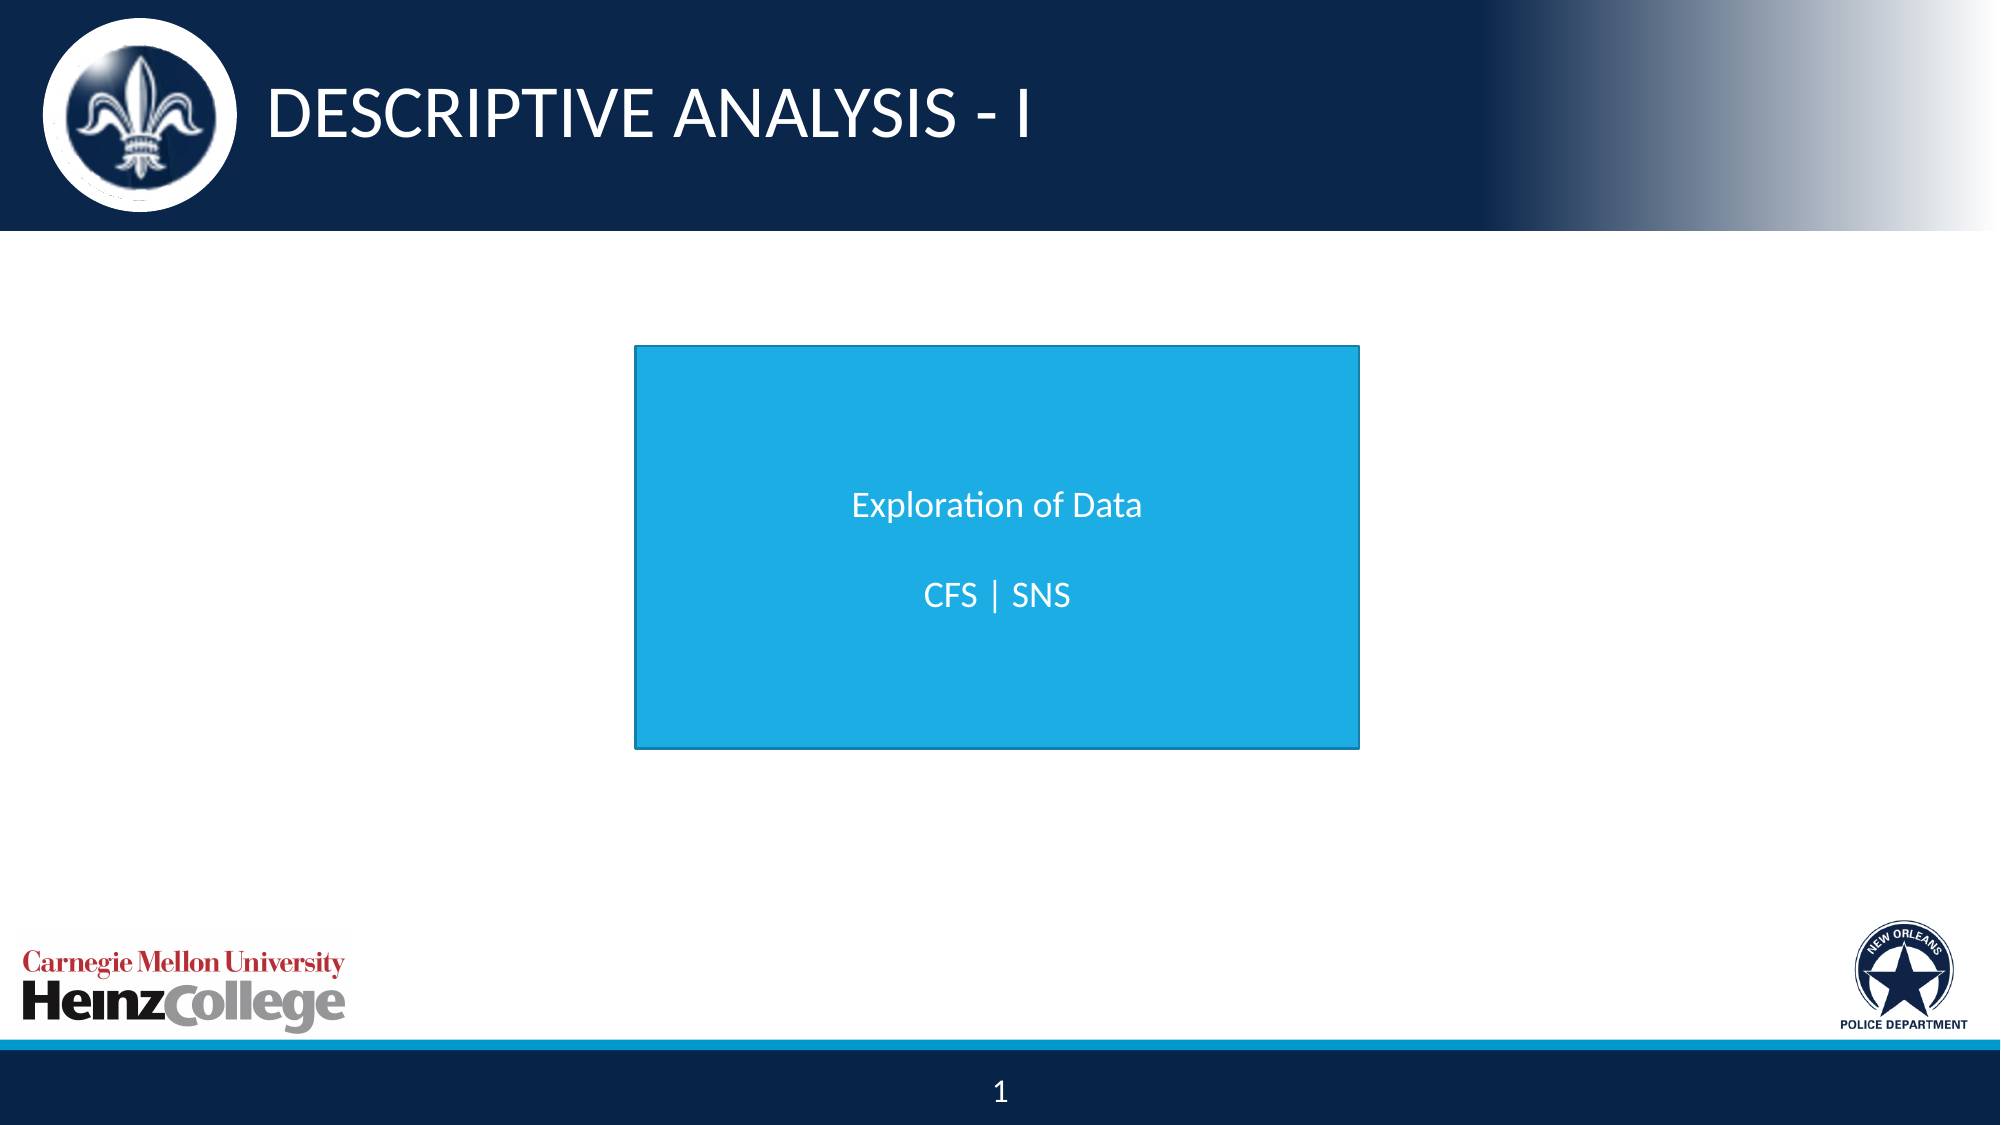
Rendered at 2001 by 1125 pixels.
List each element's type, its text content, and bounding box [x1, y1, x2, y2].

picture [0, 0, 429, 322]
picture [1839, 910, 1968, 1039]
text_box Exploration of Data CFS | SNS [634, 345, 1360, 750]
footer 1 [604, 1059, 1396, 1120]
text_box DESCRIPTIVE ANALYSIS - I [252, 55, 1710, 160]
picture [19, 931, 350, 1039]
